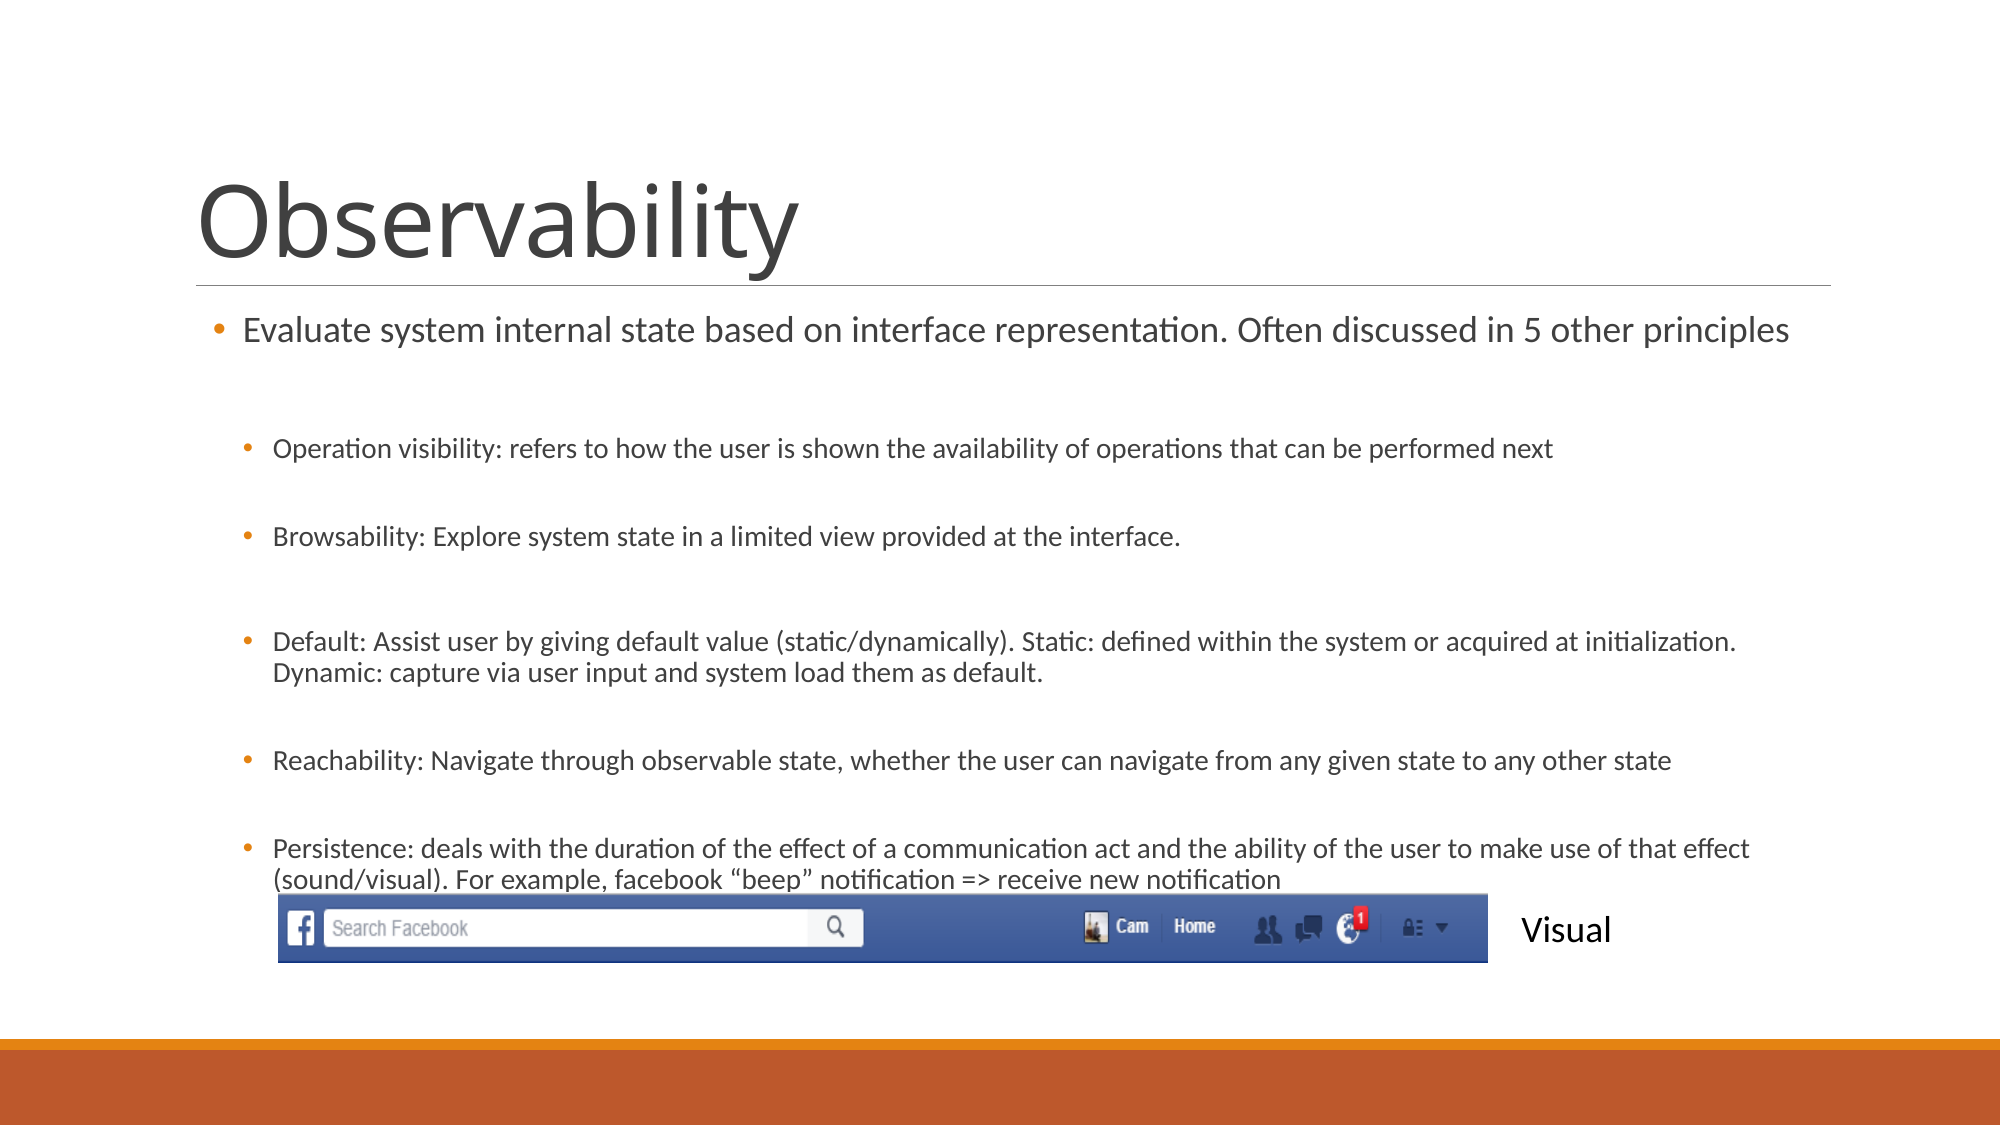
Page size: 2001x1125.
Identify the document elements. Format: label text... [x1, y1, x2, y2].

title Observability [180, 47, 1830, 285]
picture [278, 891, 1489, 964]
text_box Visual [1506, 897, 1812, 957]
list Evaluate system internal state based on interface representation. Often discussed in 5 other principles Operation visibility: refers to how the user is shown the availability of operations that can be performed next Browsability: Explore system state in a limited view provided at the interface. Default: Assist user by giving default value (static/dynamically). Static: defined within the system or acquired at initialization. Dynamic: capture via user input and system load them as default. Reachability: Navigate through observable state, whether the user can navigate from any given state to any other state Persistence: deals with the duration of the effect of a communication act and the ability of the user to make use of that effect (sound/visual). For example, facebook “beep” notification => receive new notification [180, 302, 1830, 963]
